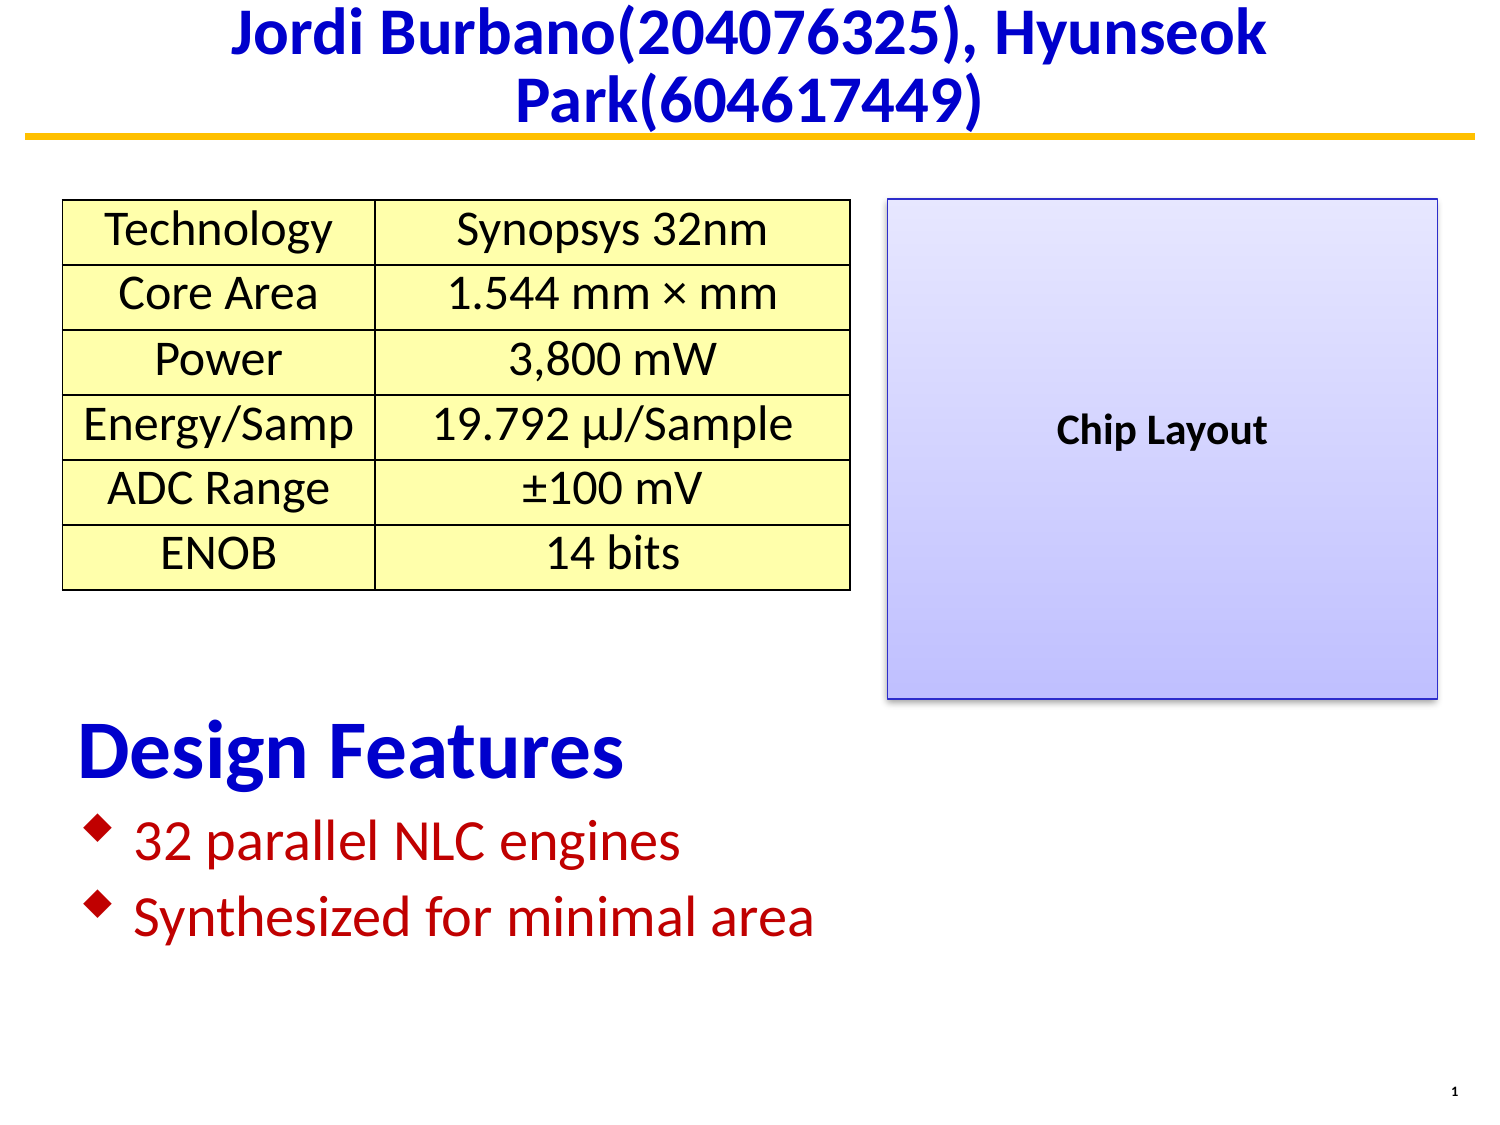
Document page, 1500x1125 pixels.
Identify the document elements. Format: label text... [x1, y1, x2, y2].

table_header Technology [63, 201, 374, 264]
table_cell 3,800 mW [376, 331, 849, 394]
table_cell 14 bits [376, 526, 849, 589]
table_cell ADC Range [63, 461, 374, 524]
text_box Chip Layout [887, 198, 1438, 700]
table_header Synopsys 32nm [376, 201, 849, 264]
table_cell Core Area [63, 266, 374, 329]
title Jordi Burbano(204076325), Hyunseok Park(604617449) [24, 0, 1476, 137]
slide_number 1 [745, 1073, 1474, 1122]
table_cell 1.544 mm × mm [376, 266, 849, 329]
table_cell ENOB [63, 526, 374, 589]
list Design Features 32 parallel NLC engines Synthesized for minimal area [62, 687, 1438, 1063]
table_cell Energy/Samp [63, 396, 374, 459]
table_cell 19.792 μJ/Sample [376, 396, 849, 459]
table_cell Power [63, 331, 374, 394]
table_cell ±100 mV [376, 461, 849, 524]
